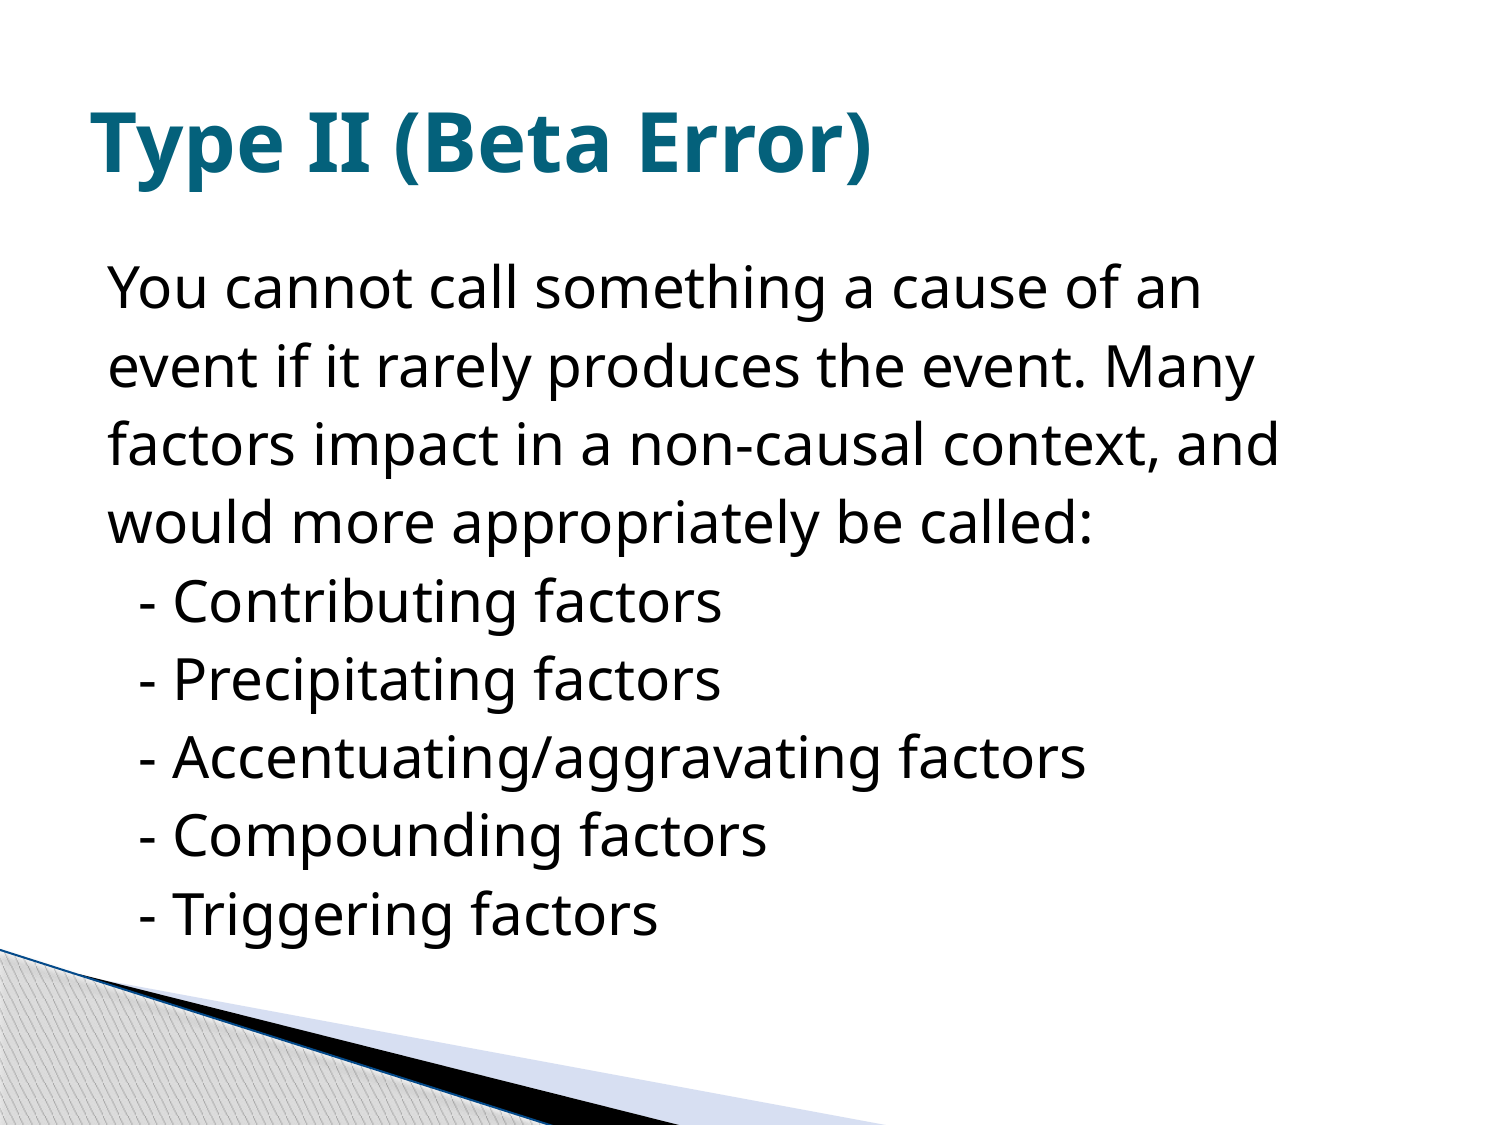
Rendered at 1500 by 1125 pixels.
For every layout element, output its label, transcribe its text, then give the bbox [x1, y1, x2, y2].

title Type II (Beta Error) [75, 45, 1425, 233]
list You cannot call something a cause of an event if it rarely produces the event. Many factors impact in a non-causal context, and would more appropriately be called: - Contributing factors - Precipitating factors - Accentuating/aggravating factors - Compounding factors - Triggering factors [75, 242, 1425, 986]
